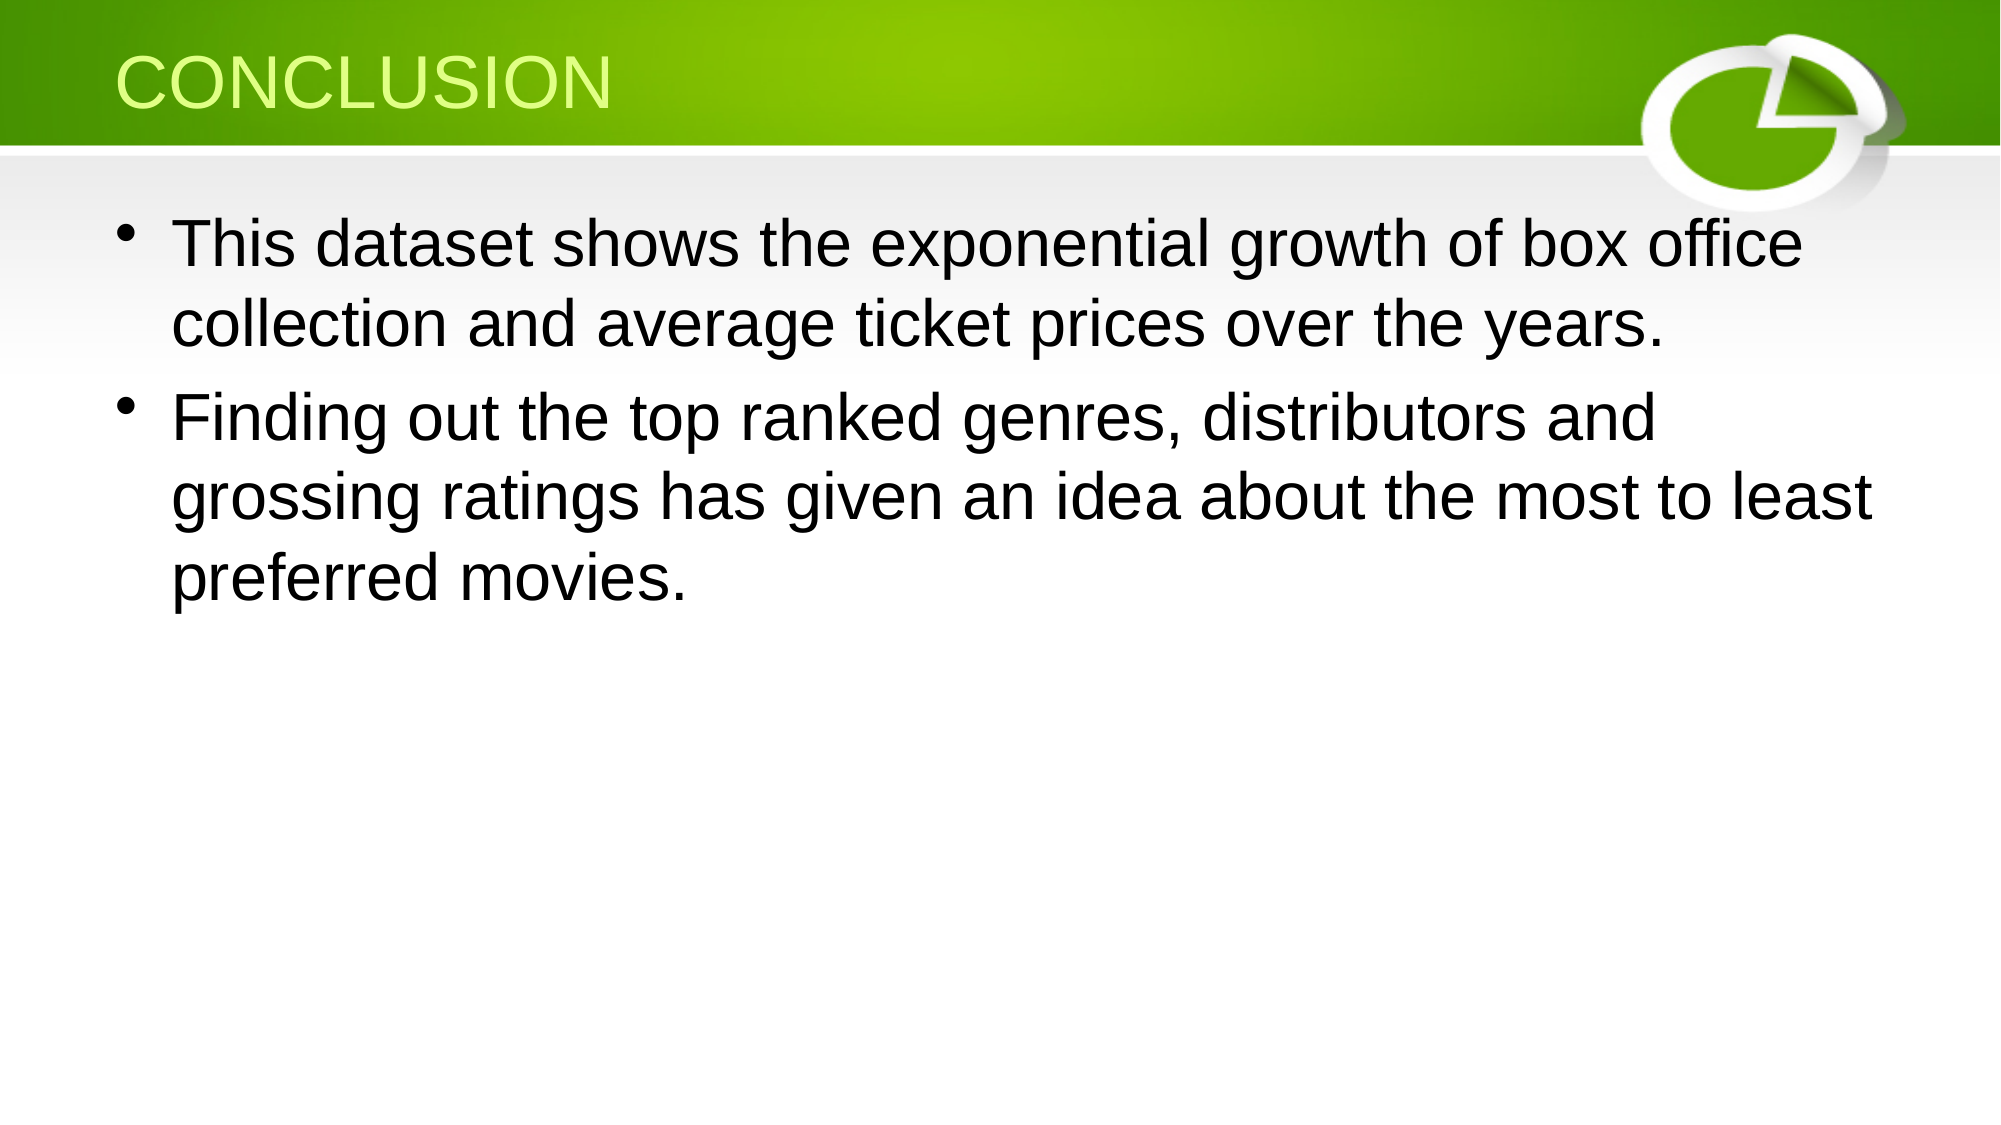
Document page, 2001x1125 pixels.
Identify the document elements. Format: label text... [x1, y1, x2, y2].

picture [0, 0, 2001, 1125]
title CONCLUSION [99, 30, 1901, 127]
list This dataset shows the exponential growth of box office collection and average ticket prices over the years. Finding out the top ranked genres, distributors and grossing ratings has given an idea about the most to least preferred movies. [99, 192, 1901, 1006]
